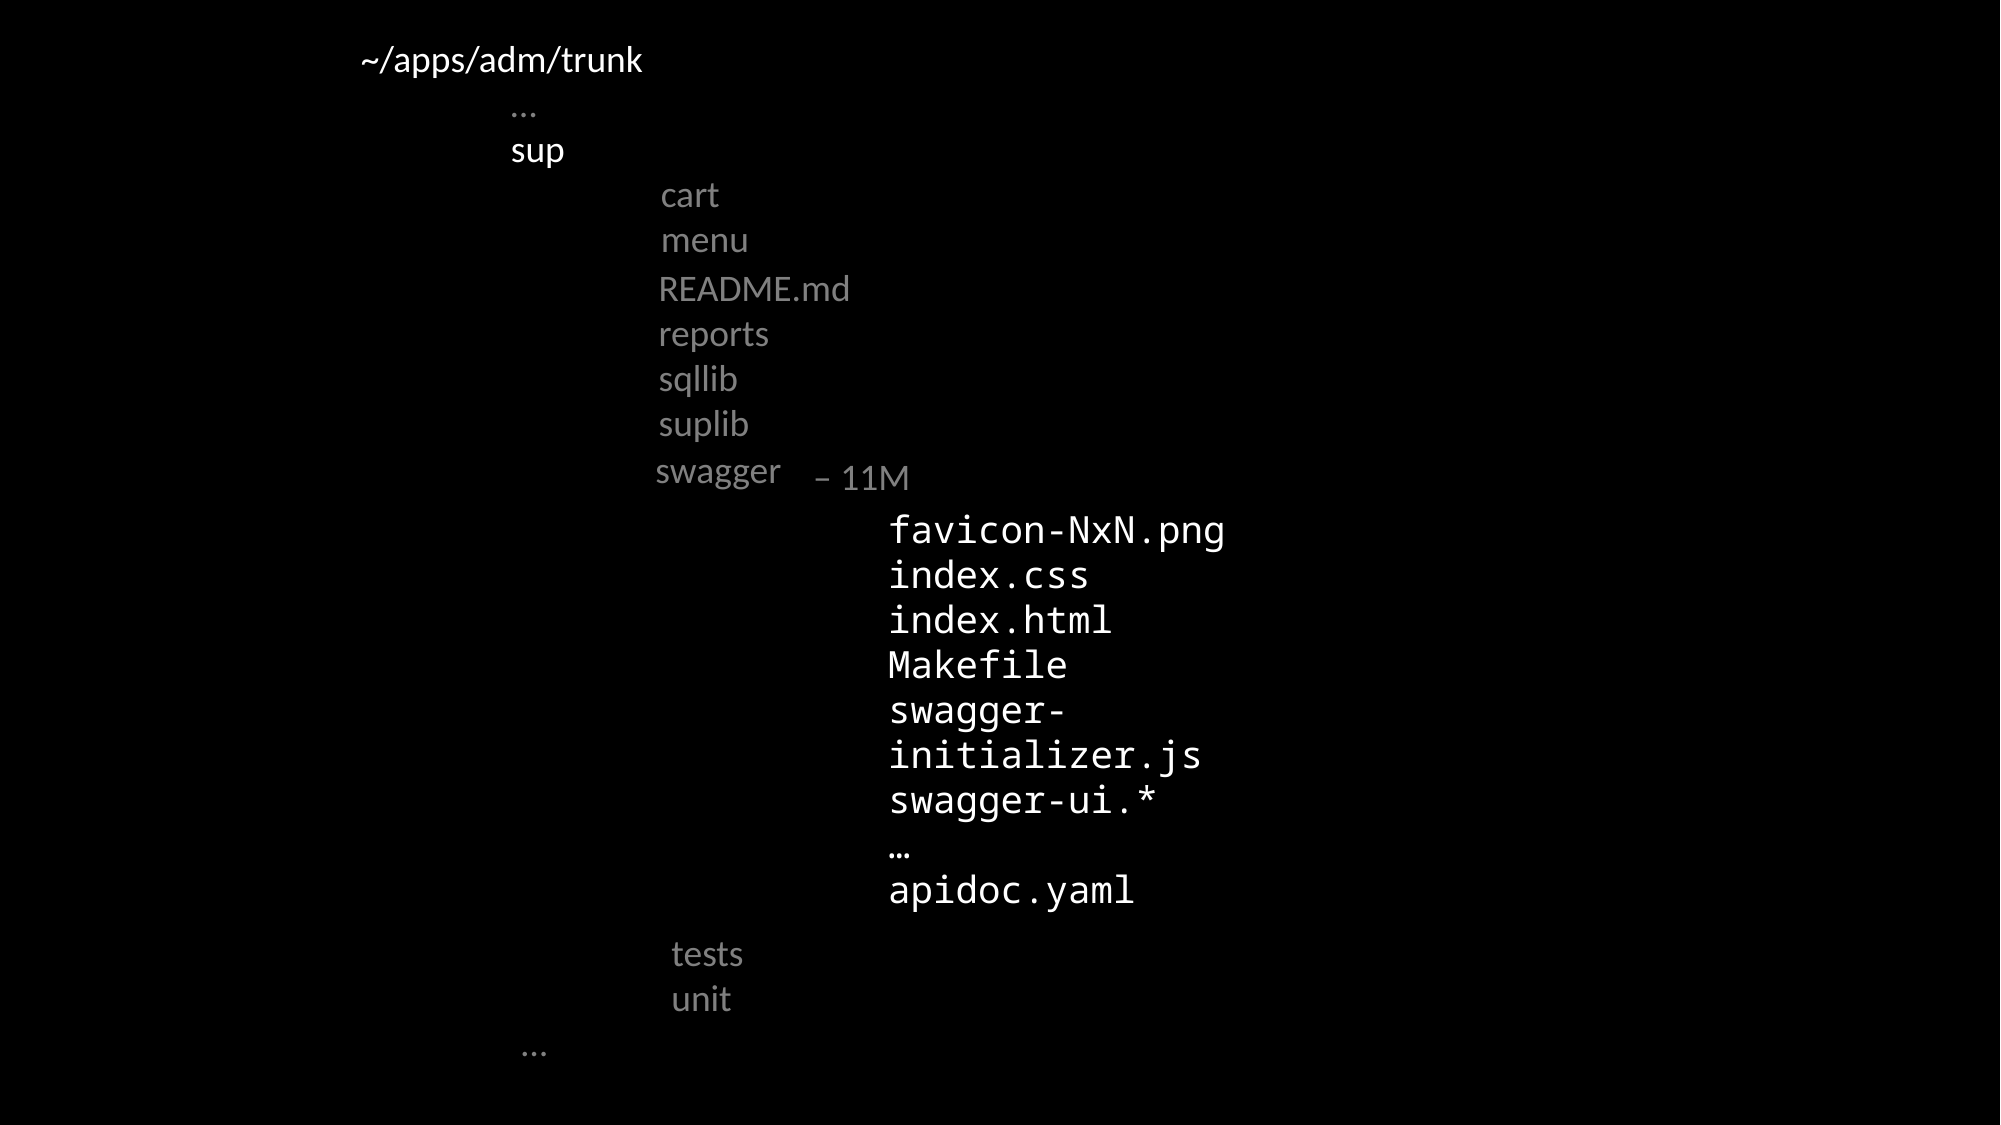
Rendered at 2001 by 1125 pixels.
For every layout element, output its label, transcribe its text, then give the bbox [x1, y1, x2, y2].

text_box – 11M [798, 445, 1291, 506]
text_box tests unit … [356, 921, 1357, 1072]
text_box ~/apps/adm/trunk … sup cart menu [346, 27, 764, 268]
text_box favicon-NxN.png index.css index.html Makefile swagger-initializer.js swagger-ui.* … apidoc.yaml [873, 498, 1389, 919]
text_box swagger [640, 438, 874, 499]
text_box README.md reports sqllib suplib [343, 256, 1017, 452]
